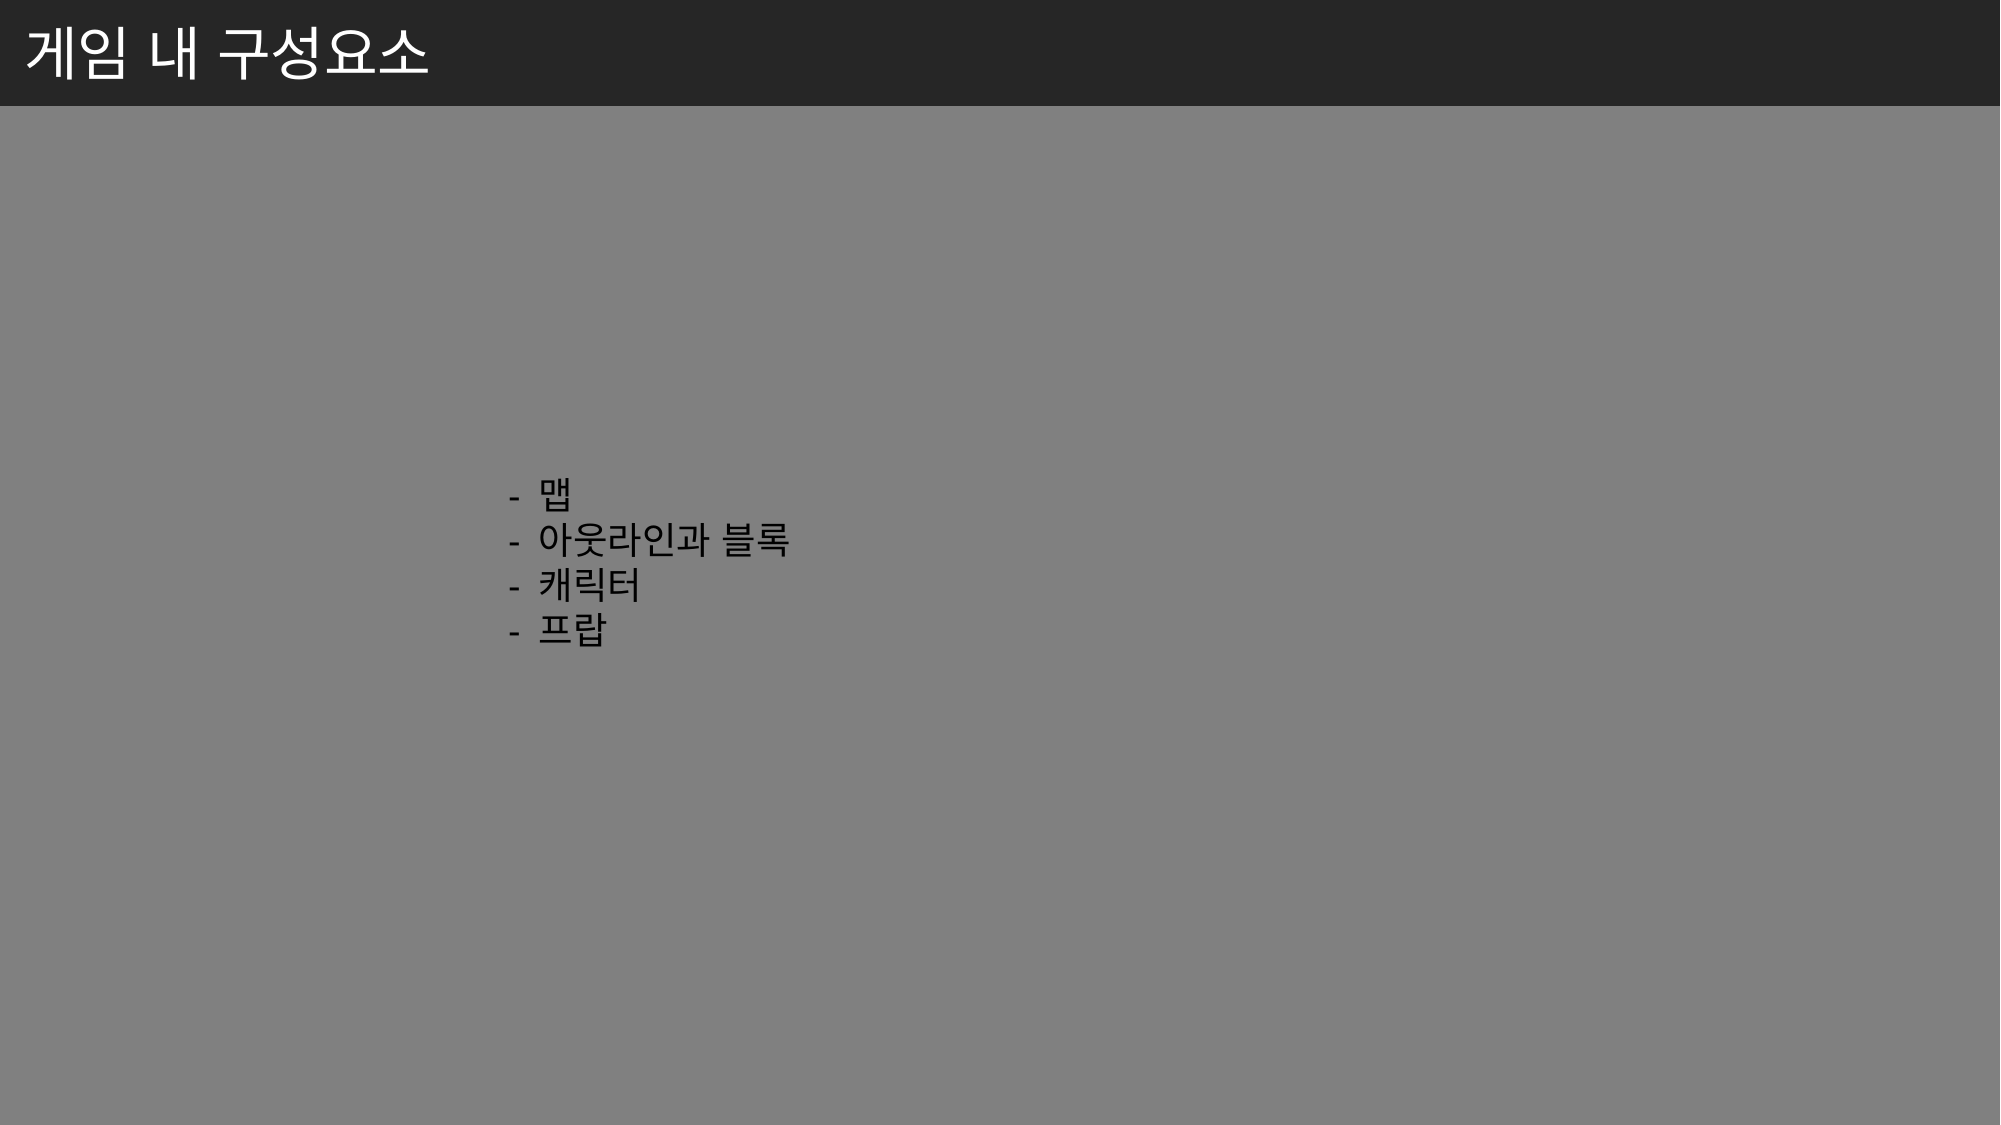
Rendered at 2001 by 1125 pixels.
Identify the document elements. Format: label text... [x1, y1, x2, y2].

text_box - 맵 - 아웃라인과 블록 - 캐릭터 - 프랍 [493, 464, 1499, 660]
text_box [0, 0, 2000, 105]
